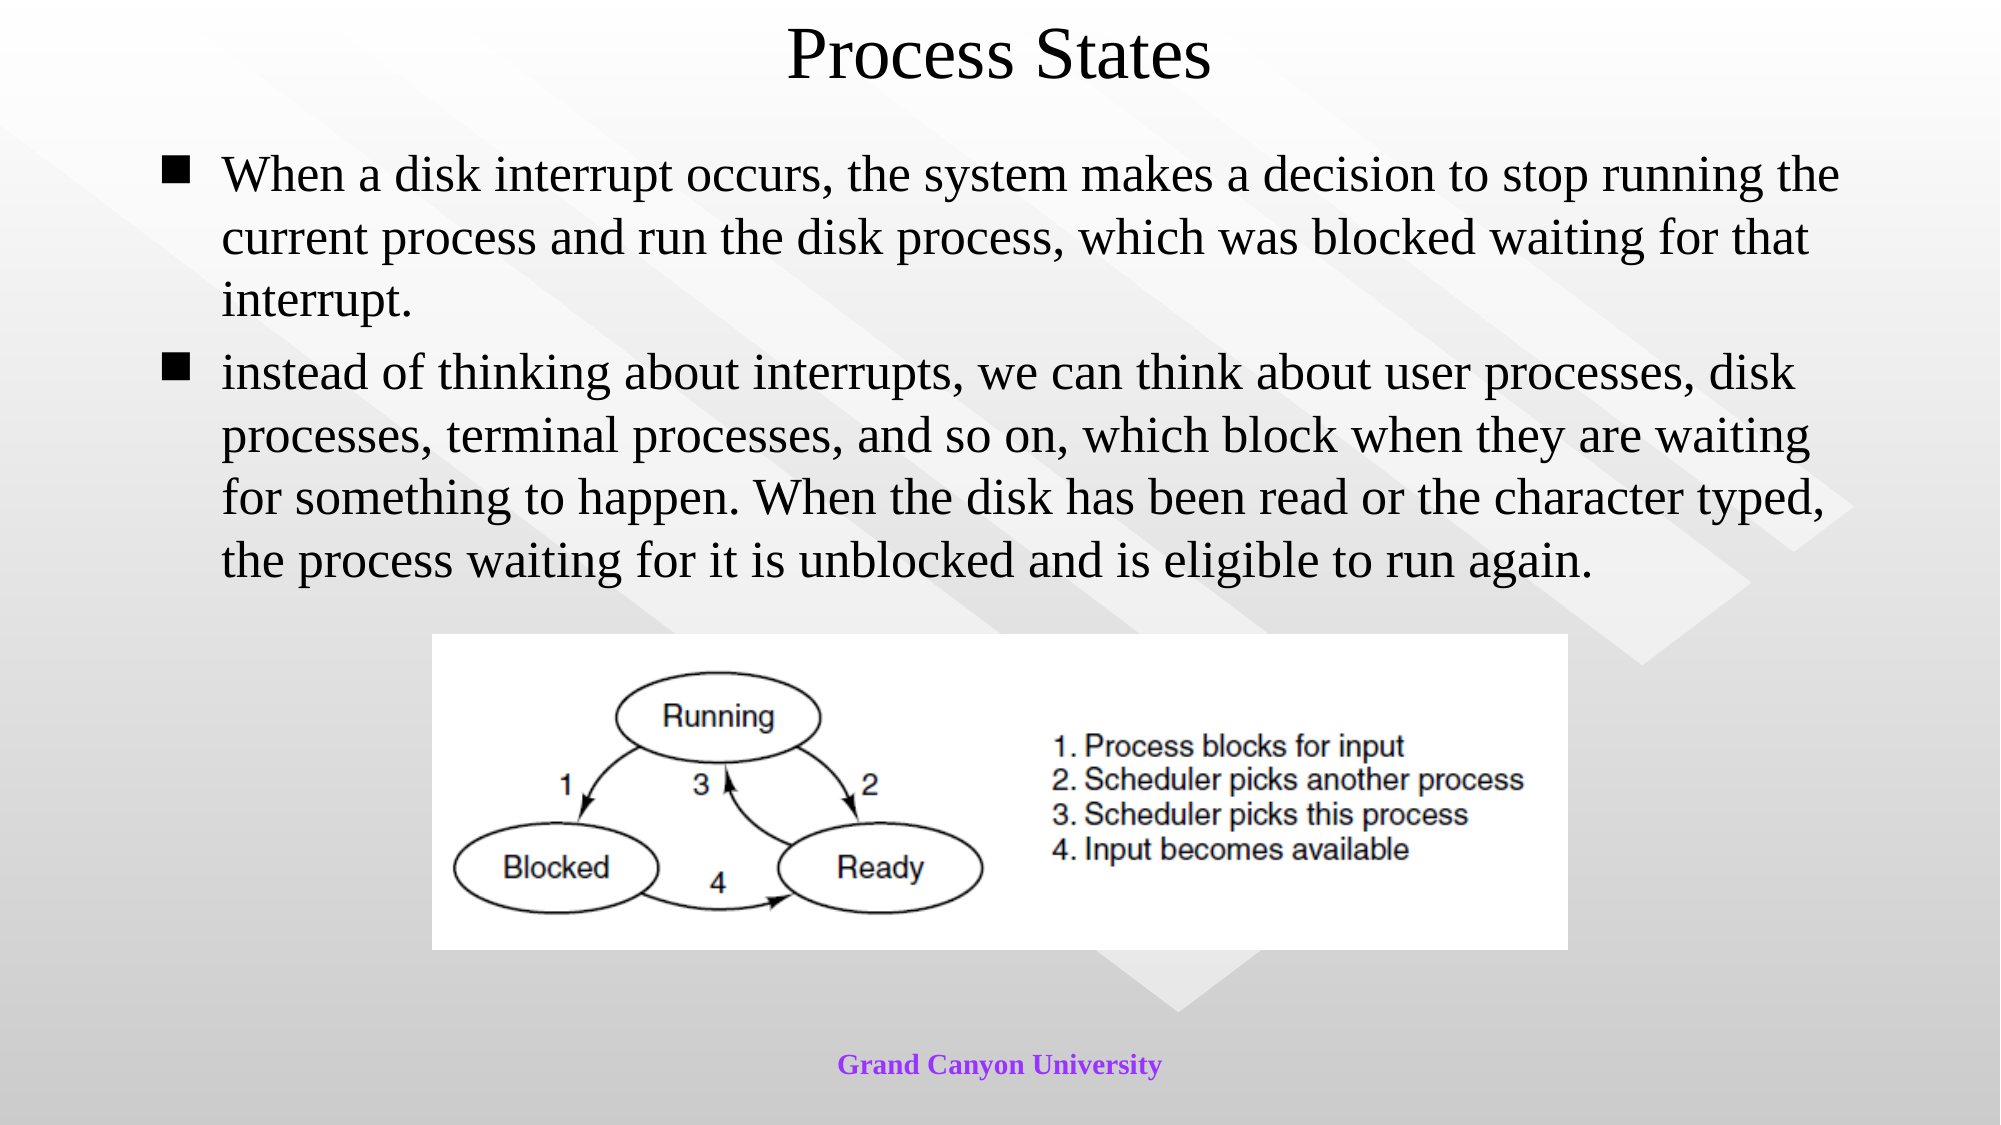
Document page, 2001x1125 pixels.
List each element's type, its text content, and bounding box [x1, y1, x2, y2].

footer Grand Canyon University [683, 1025, 1317, 1100]
list When a disk interrupt occurs, the system makes a decision to stop running the current process and run the disk process, which was blocked waiting for that interrupt. instead of thinking about interrupts, we can think about user processes, disk processes, terminal processes, and so on, which block when they are waiting for something to happen. When the disk has been read or the character typed, the process waiting for it is unblocked and is eligible to run again. [150, 132, 1881, 601]
title Process States [150, 0, 1850, 98]
picture [432, 634, 1568, 950]
